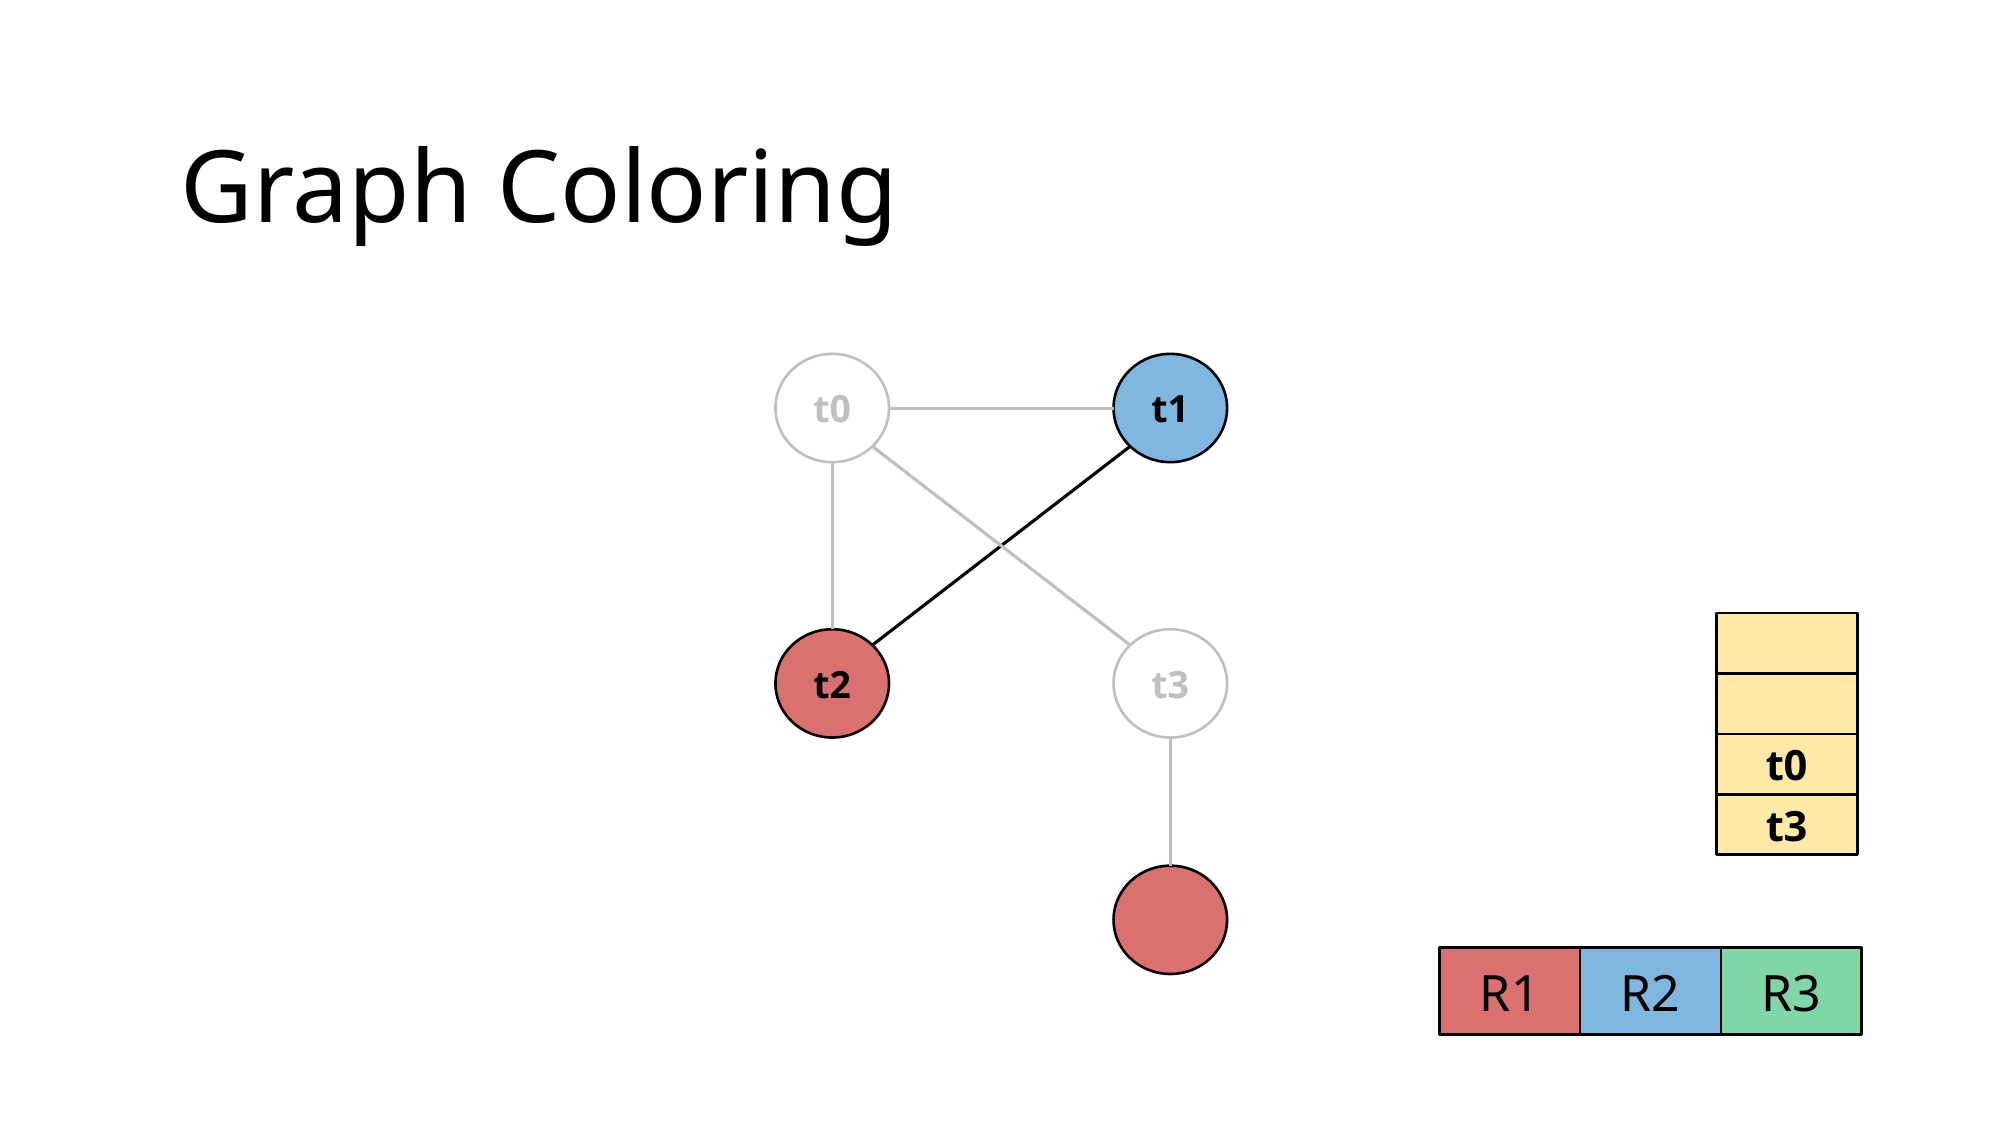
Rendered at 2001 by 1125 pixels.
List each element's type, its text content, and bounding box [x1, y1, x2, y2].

text_box t3 [1112, 627, 1229, 739]
text_box [1112, 864, 1229, 976]
text_box t2 [774, 628, 891, 739]
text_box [871, 445, 1131, 646]
text_box t3 [1715, 793, 1859, 856]
text_box [1715, 672, 1859, 733]
text_box R2 [1579, 946, 1720, 1036]
text_box t0 [774, 352, 891, 464]
text_box R3 [1720, 946, 1863, 1036]
text_box t1 [1112, 352, 1229, 464]
text_box [1715, 612, 1859, 672]
text_box Graph Coloring [165, 114, 1829, 250]
text_box R1 [1438, 946, 1579, 1036]
text_box t0 [1715, 733, 1859, 793]
